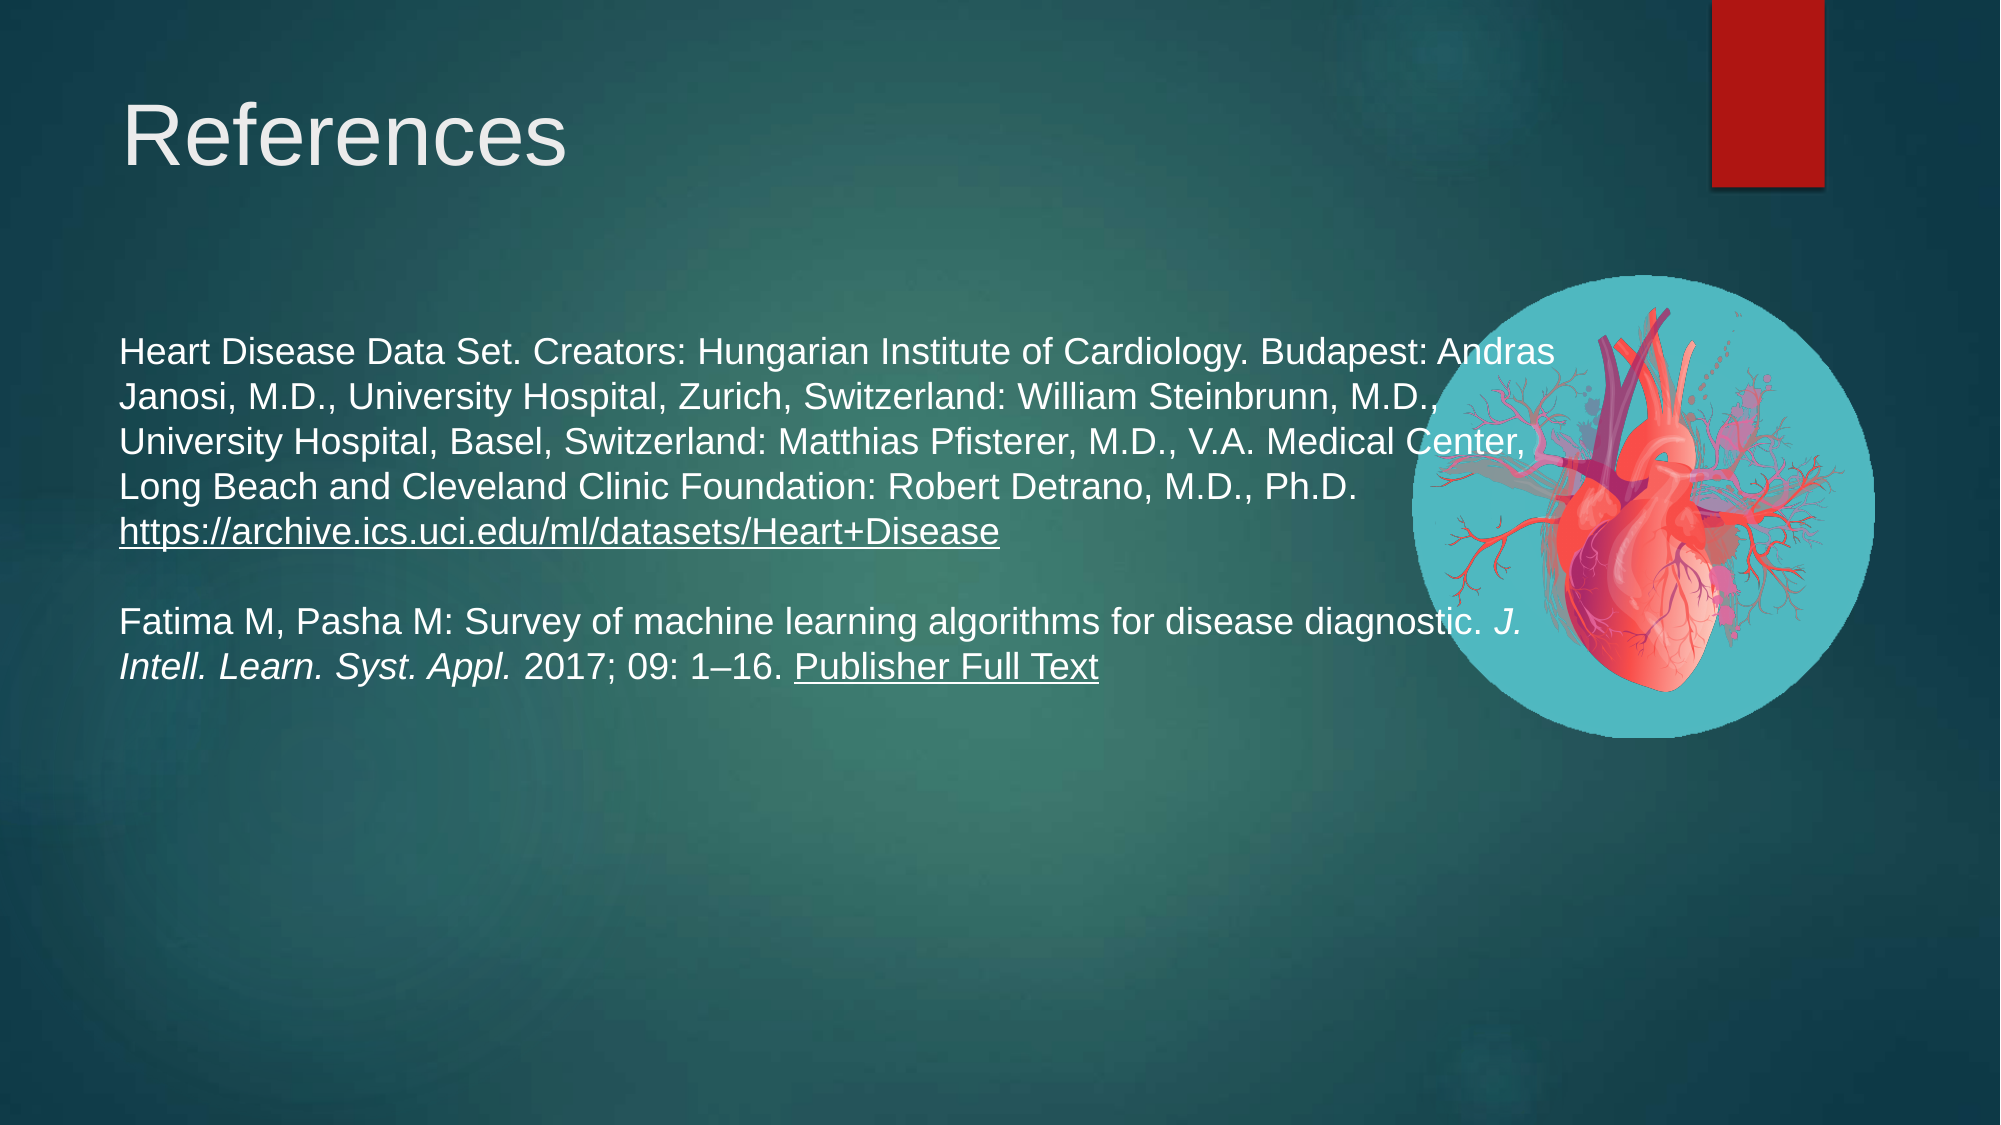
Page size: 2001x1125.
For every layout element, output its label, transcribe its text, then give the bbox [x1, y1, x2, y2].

title References [118, 76, 1498, 267]
picture [0, 0, 2000, 1125]
text_box Heart Disease Data Set. Creators: Hungarian Institute of Cardiology. Budapest: Andras Janosi, M.D., University Hospital, Zurich, Switzerland: William Steinbrunn, M.D., University Hospital, Basel, Switzerland: Matthias Pfisterer, M.D., V.A. Medical Center, Long Beach and Cleveland Clinic Foundation: Robert Detrano, M.D., Ph.D. https://archive.ics.uci.edu/ml/datasets/Heart+Disease Fatima M, Pasha M: Survey of machine learning algorithms for disease diagnostic. J. Intell. Learn. Syst. Appl. 2017; 09: 1–16. Publisher Full Text [118, 324, 1357, 688]
